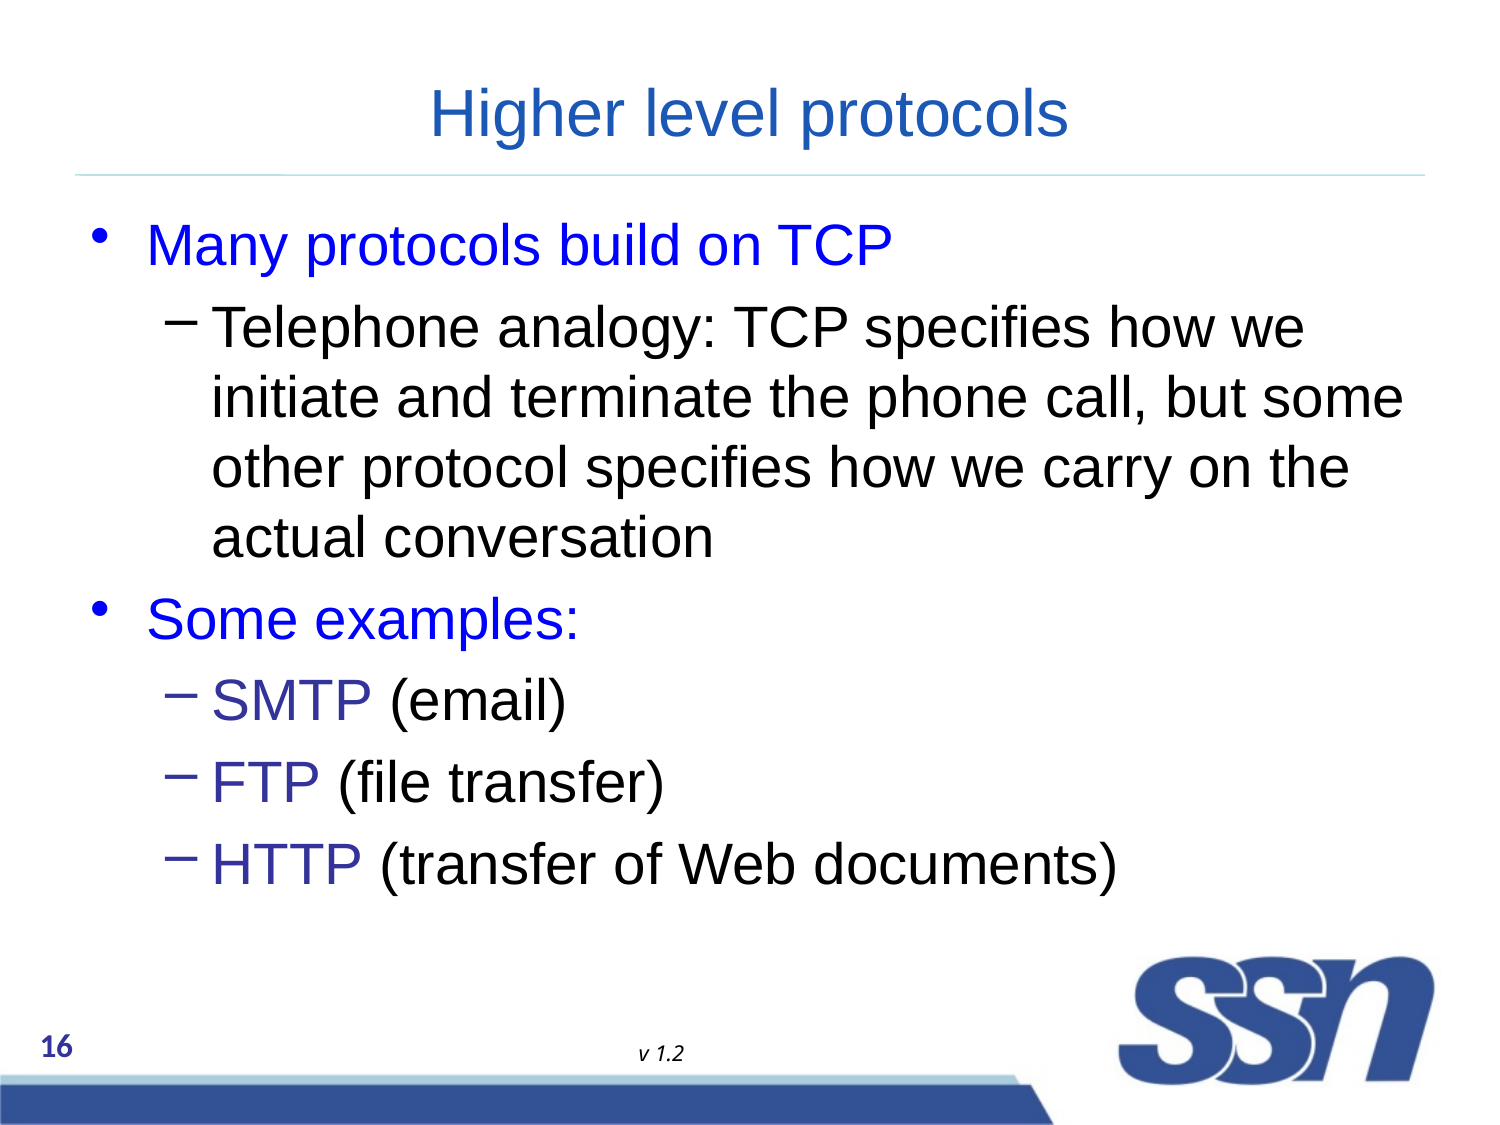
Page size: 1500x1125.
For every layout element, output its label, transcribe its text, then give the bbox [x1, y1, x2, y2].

picture [0, 913, 1500, 1125]
list Many protocols build on TCP Telephone analogy: TCP specifies how we initiate and terminate the phone call, but some other protocol specifies how we carry on the actual conversation Some examples: SMTP (email) FTP (file transfer) HTTP (transfer of Web documents) [75, 200, 1425, 1005]
title Higher level protocols [75, 45, 1425, 175]
